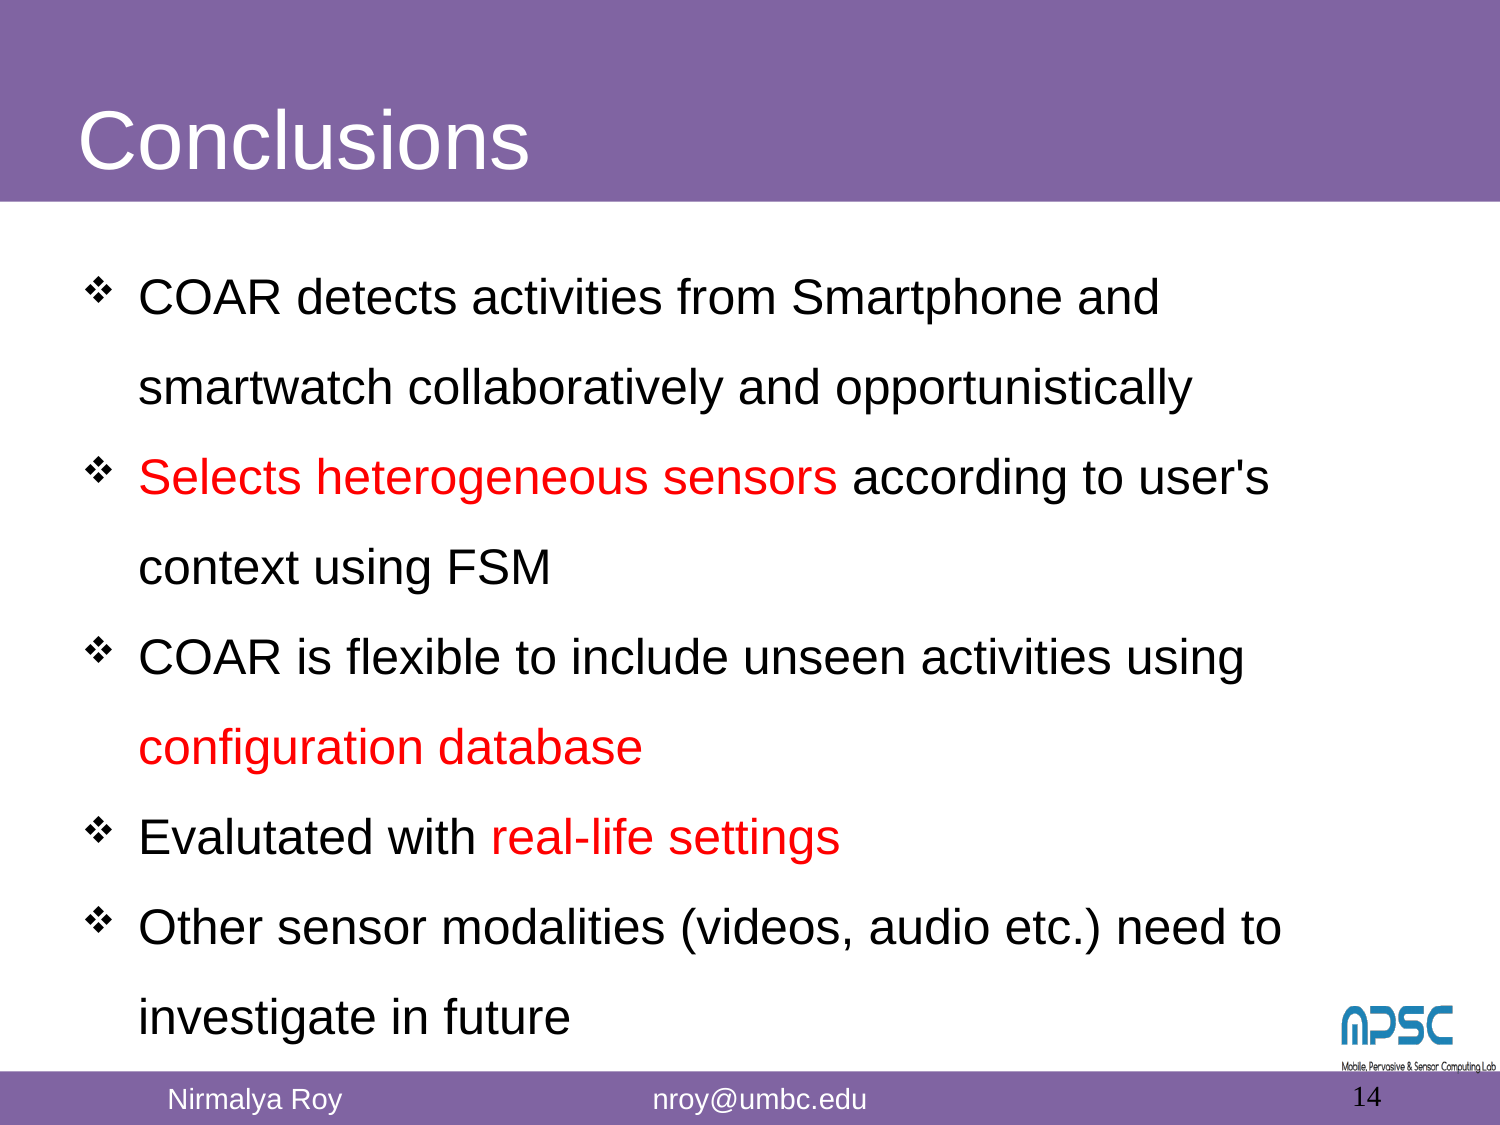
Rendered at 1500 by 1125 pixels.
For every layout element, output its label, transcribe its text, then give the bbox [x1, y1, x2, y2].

text_box [1294, 1073, 1439, 1118]
picture [1337, 999, 1499, 1077]
text_box COAR detects activities from Smartphone and smartwatch collaboratively and opportunistically Selects heterogeneous sensors according to user's context using FSM COAR is flexible to include unseen activities using configuration database Evalutated with real-life settings Other sensor modalities (videos, audio etc.) need to investigate in future [67, 226, 1435, 1040]
text_box Conclusions [63, 69, 1435, 194]
